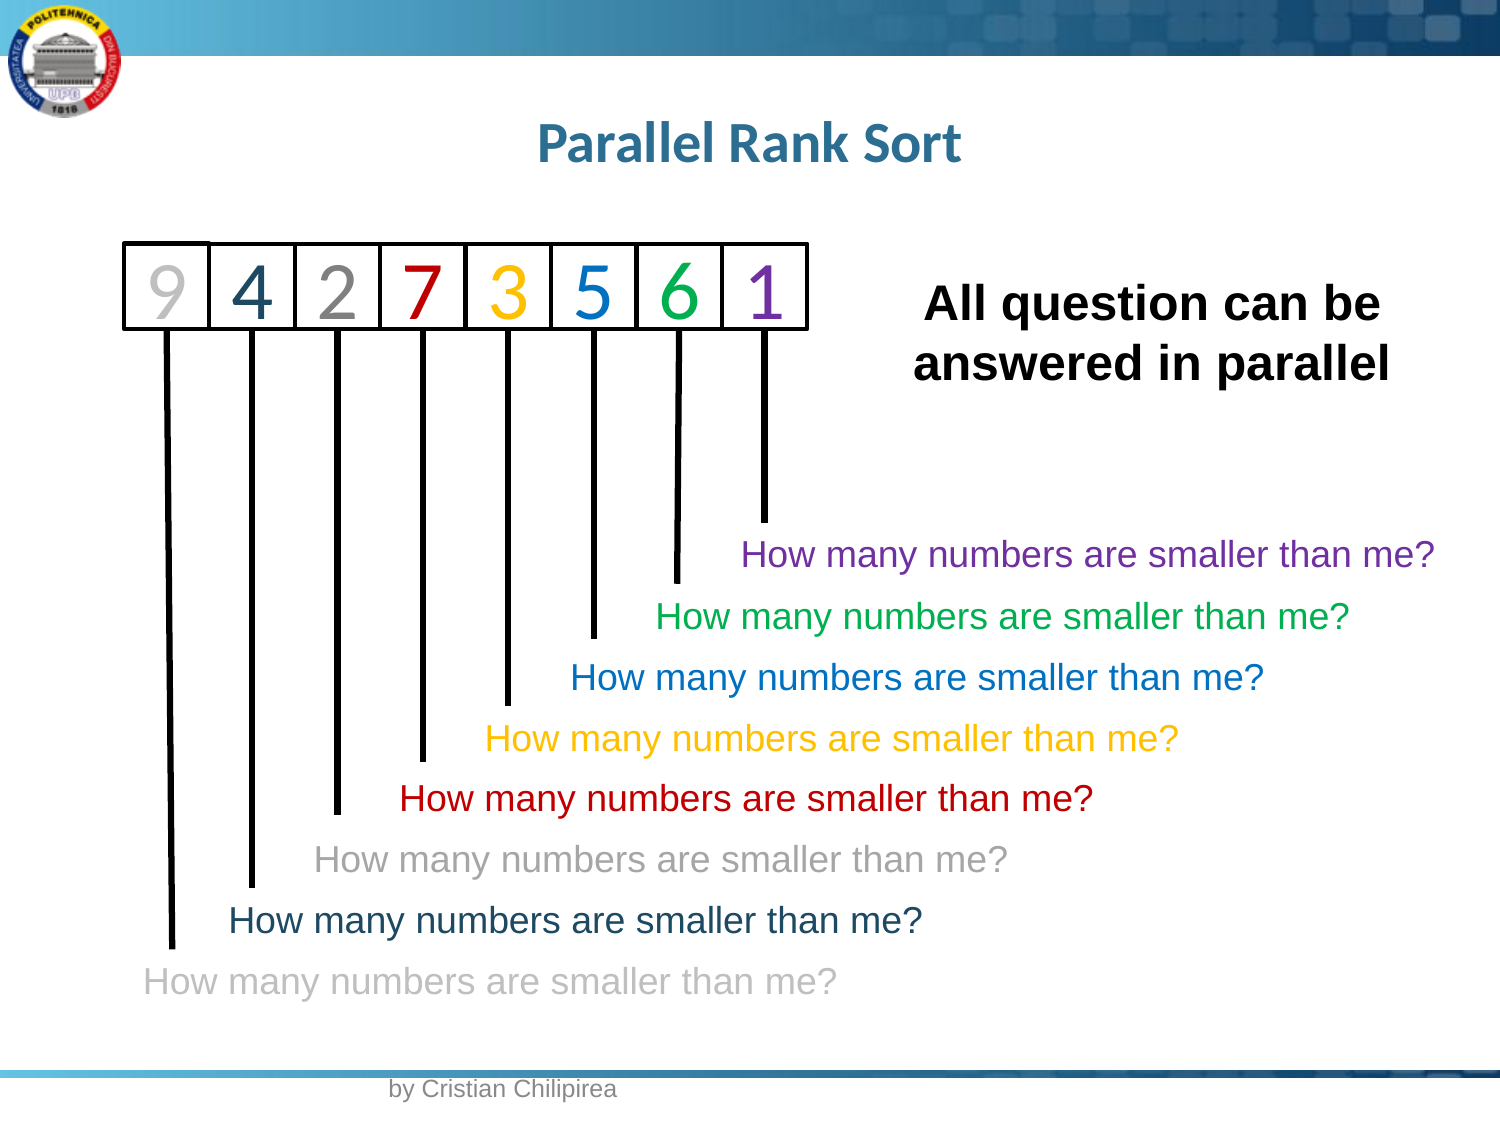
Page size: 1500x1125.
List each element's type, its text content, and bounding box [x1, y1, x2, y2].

text_box How many numbers are smaller than me? [213, 888, 938, 949]
text_box How many numbers are smaller than me? [725, 523, 1451, 583]
text_box 6 [634, 242, 720, 331]
footer by Cristian Chilipirea [373, 1074, 1127, 1111]
text_box 3 [463, 242, 549, 331]
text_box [166, 328, 173, 950]
text_box How many numbers are smaller than me? [469, 706, 1195, 766]
text_box 4 [207, 242, 293, 331]
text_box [676, 328, 680, 584]
text_box 7 [378, 242, 463, 331]
text_box 5 [549, 242, 634, 331]
text_box How many numbers are smaller than me? [640, 584, 1366, 645]
text_box 9 [122, 241, 211, 331]
text_box All question can be answered in parallel [876, 263, 1428, 399]
picture [0, 0, 1500, 118]
text_box How many numbers are smaller than me? [298, 827, 1024, 888]
text_box How many numbers are smaller than me? [555, 645, 1280, 706]
title Parallel Rank Sort [51, 102, 1449, 178]
text_box 1 [720, 242, 809, 331]
picture [0, 1070, 1500, 1078]
text_box How many numbers are smaller than me? [384, 766, 1109, 827]
text_box 2 [293, 242, 378, 331]
text_box How many numbers are smaller than me? [128, 949, 853, 1010]
